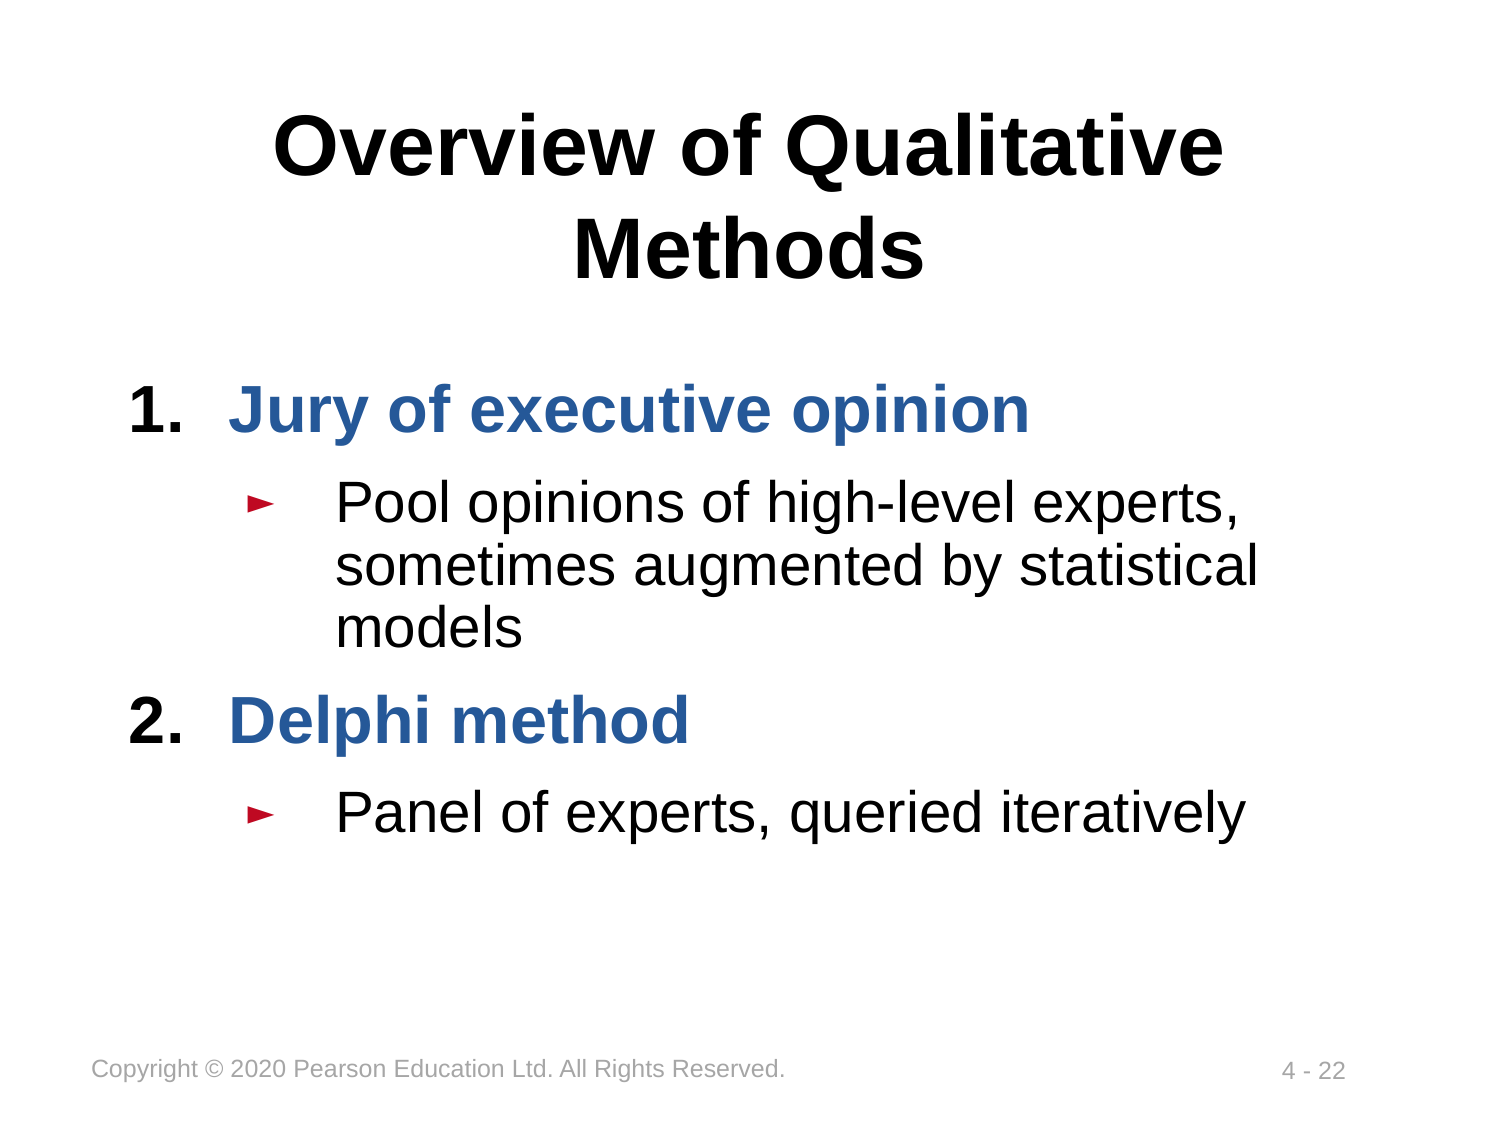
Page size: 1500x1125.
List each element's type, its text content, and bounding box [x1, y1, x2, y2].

title Overview of Qualitative Methods [69, 80, 1431, 305]
list Jury of executive opinion Pool opinions of high-level experts, sometimes augmented by statistical models Delphi method Panel of experts, queried iteratively [112, 366, 1388, 938]
